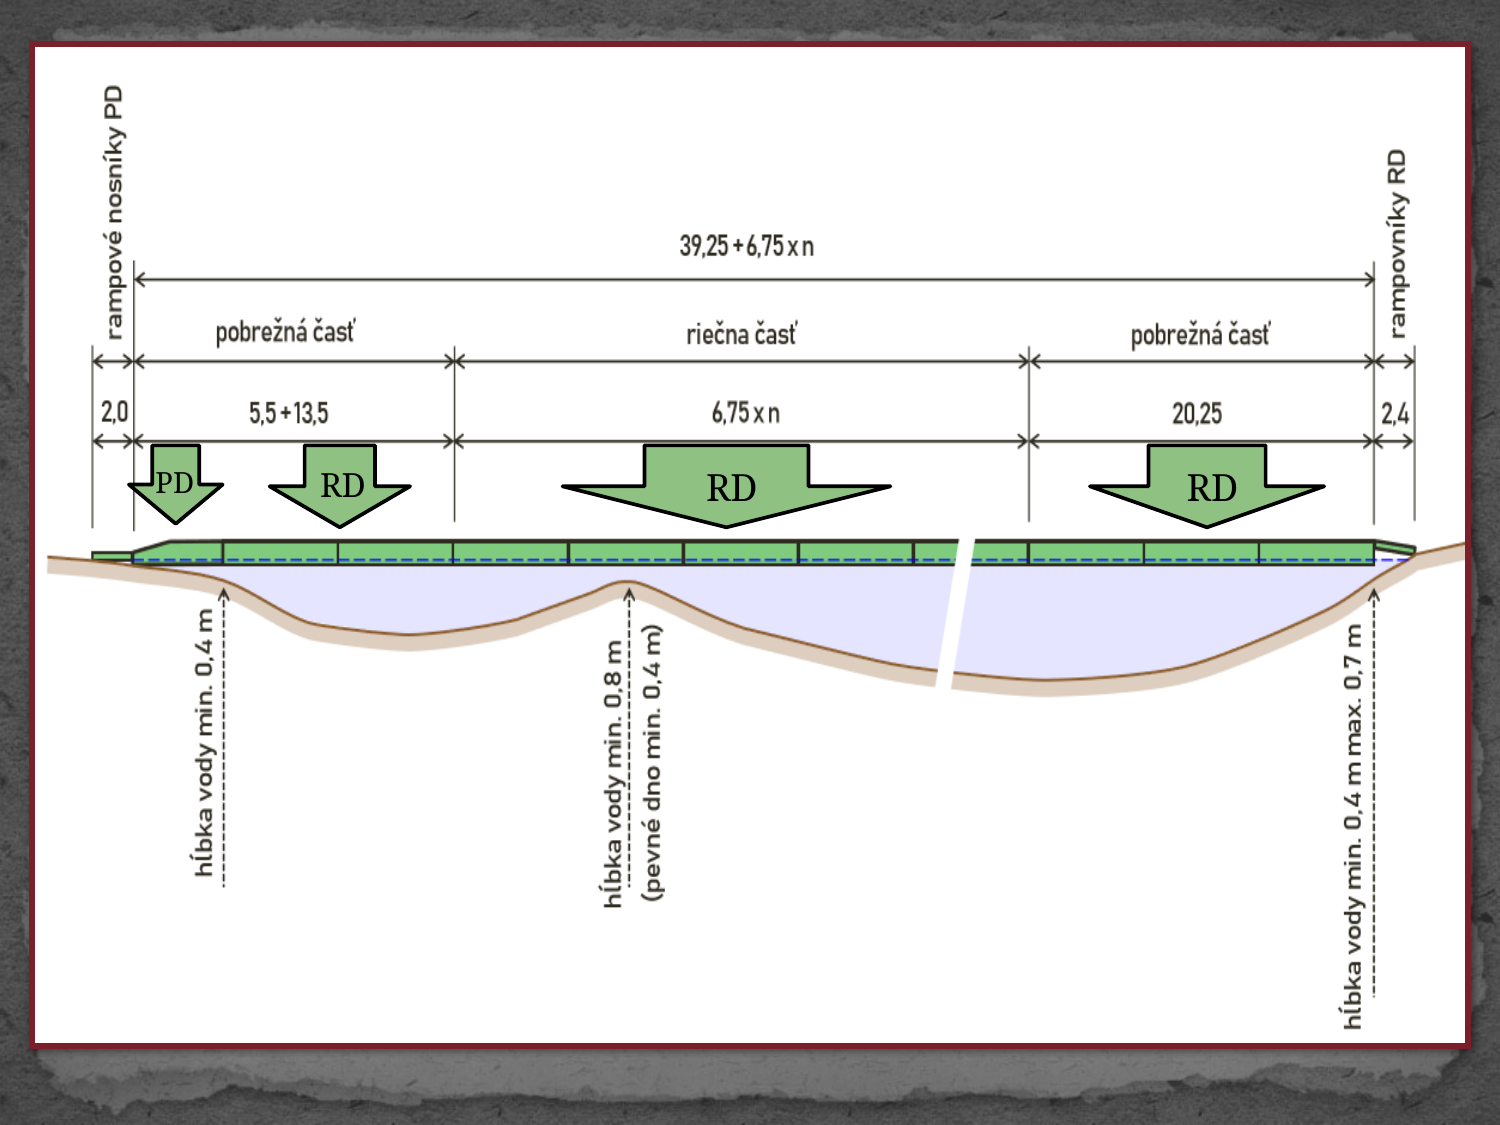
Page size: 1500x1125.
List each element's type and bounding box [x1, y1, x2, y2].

picture [35, 47, 1465, 1043]
